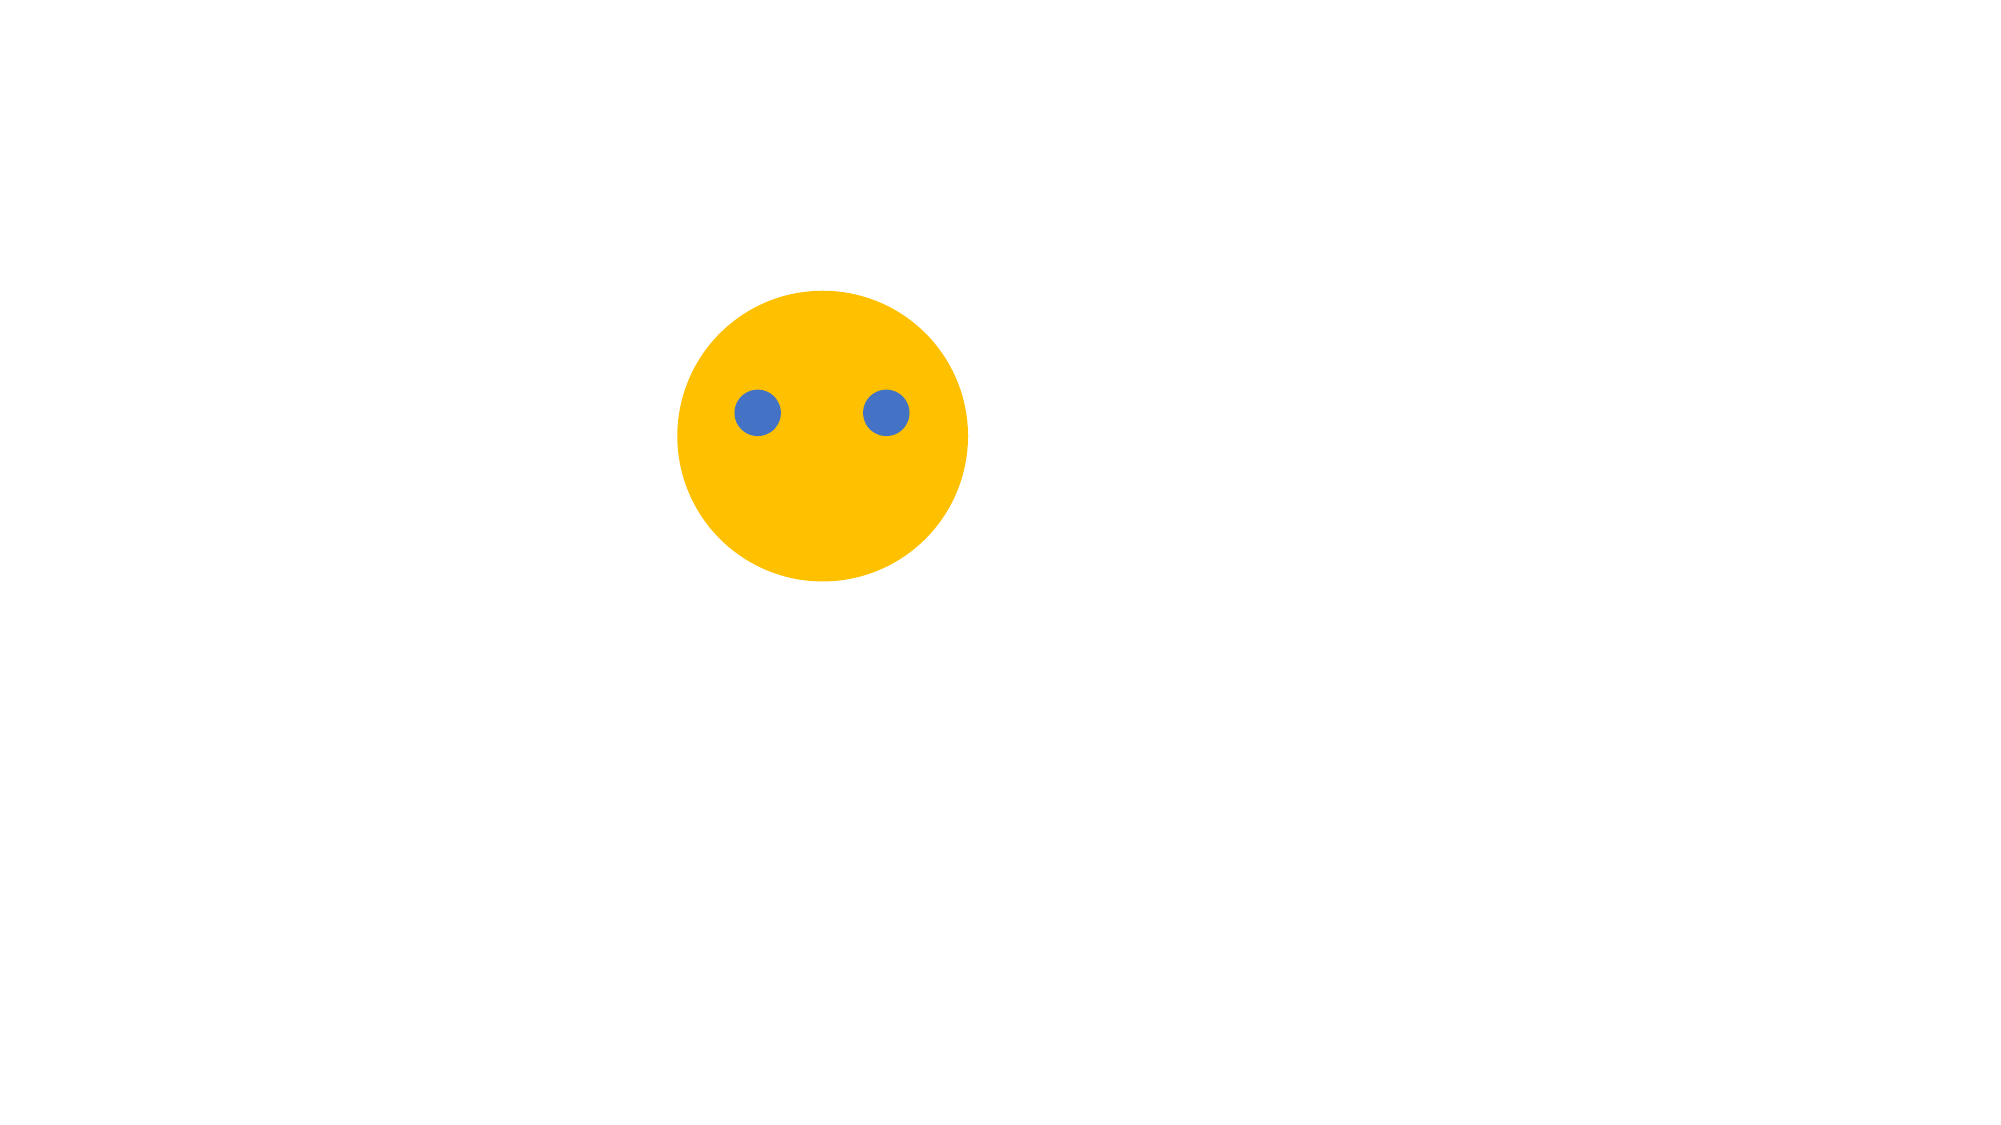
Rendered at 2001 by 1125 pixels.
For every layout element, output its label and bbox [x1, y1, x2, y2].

text_box [862, 388, 911, 438]
text_box [733, 388, 782, 438]
text_box [676, 289, 970, 583]
